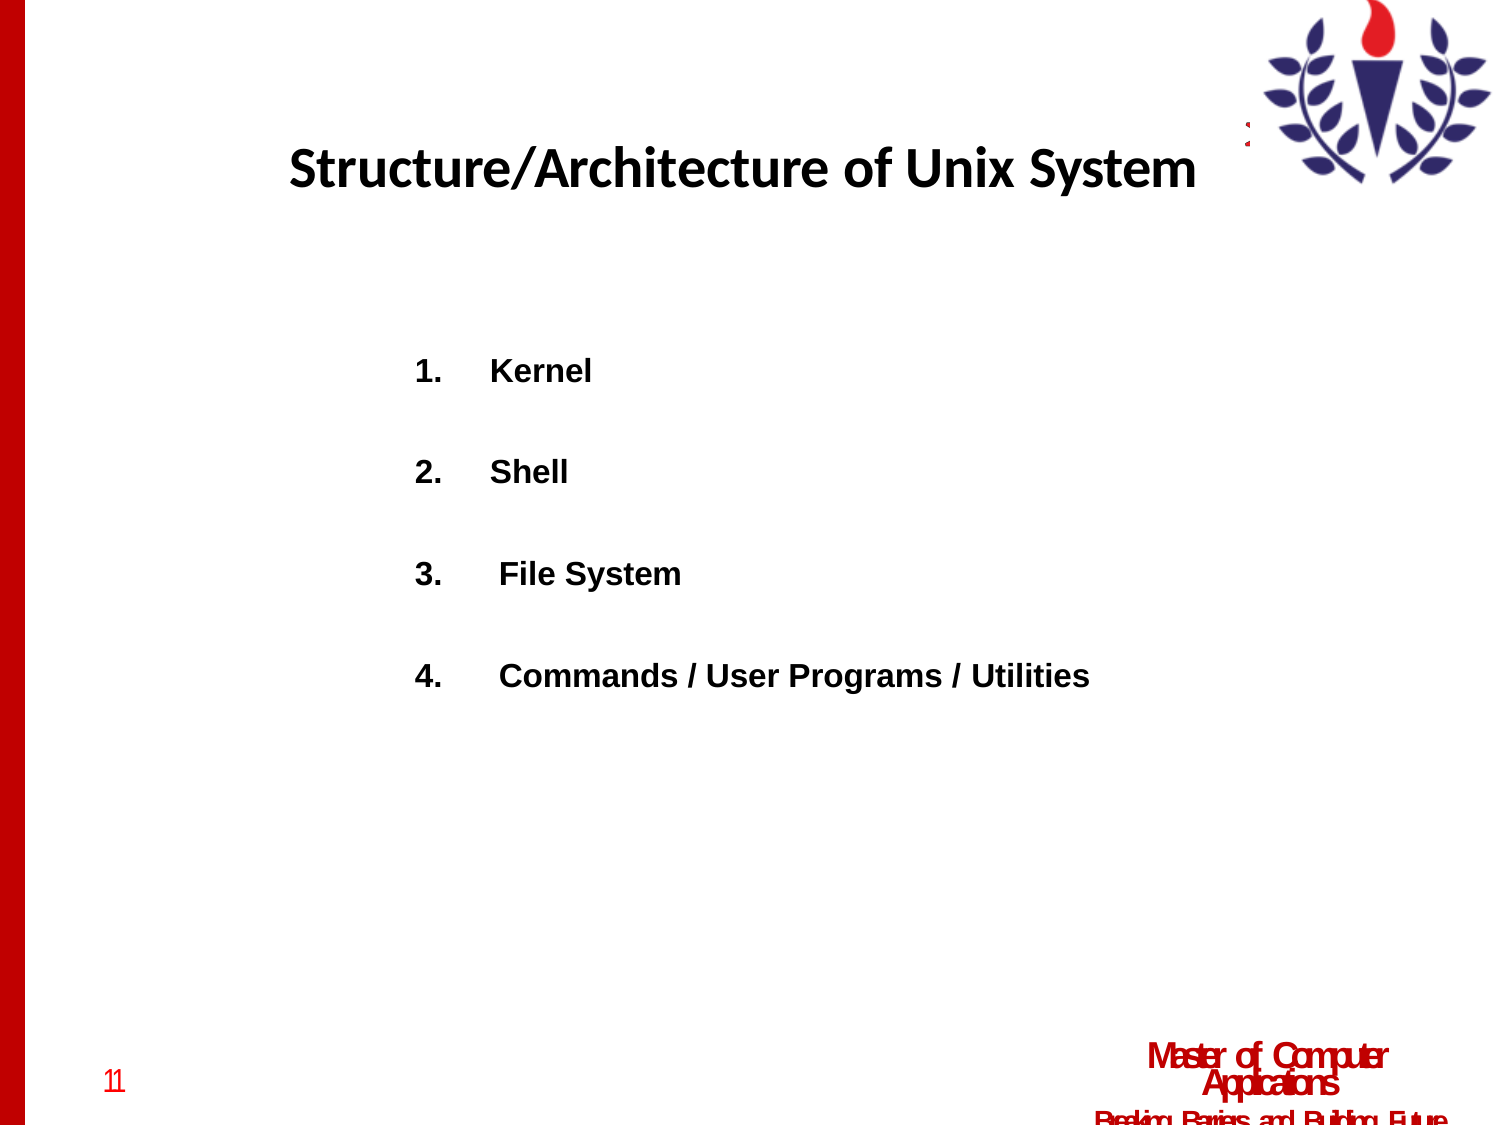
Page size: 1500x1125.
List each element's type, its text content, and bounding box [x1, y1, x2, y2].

text_box Kernel Shell File System Commands / User Programs / Utilities [412, 349, 1098, 694]
title Structure/Architecture of Unix System [287, 128, 1213, 317]
footer Master of Computer Applications Breaking Barriers and Building Future [1088, 1049, 1455, 1125]
slide_number 11 [76, 1031, 215, 1125]
picture [1234, 0, 1500, 226]
